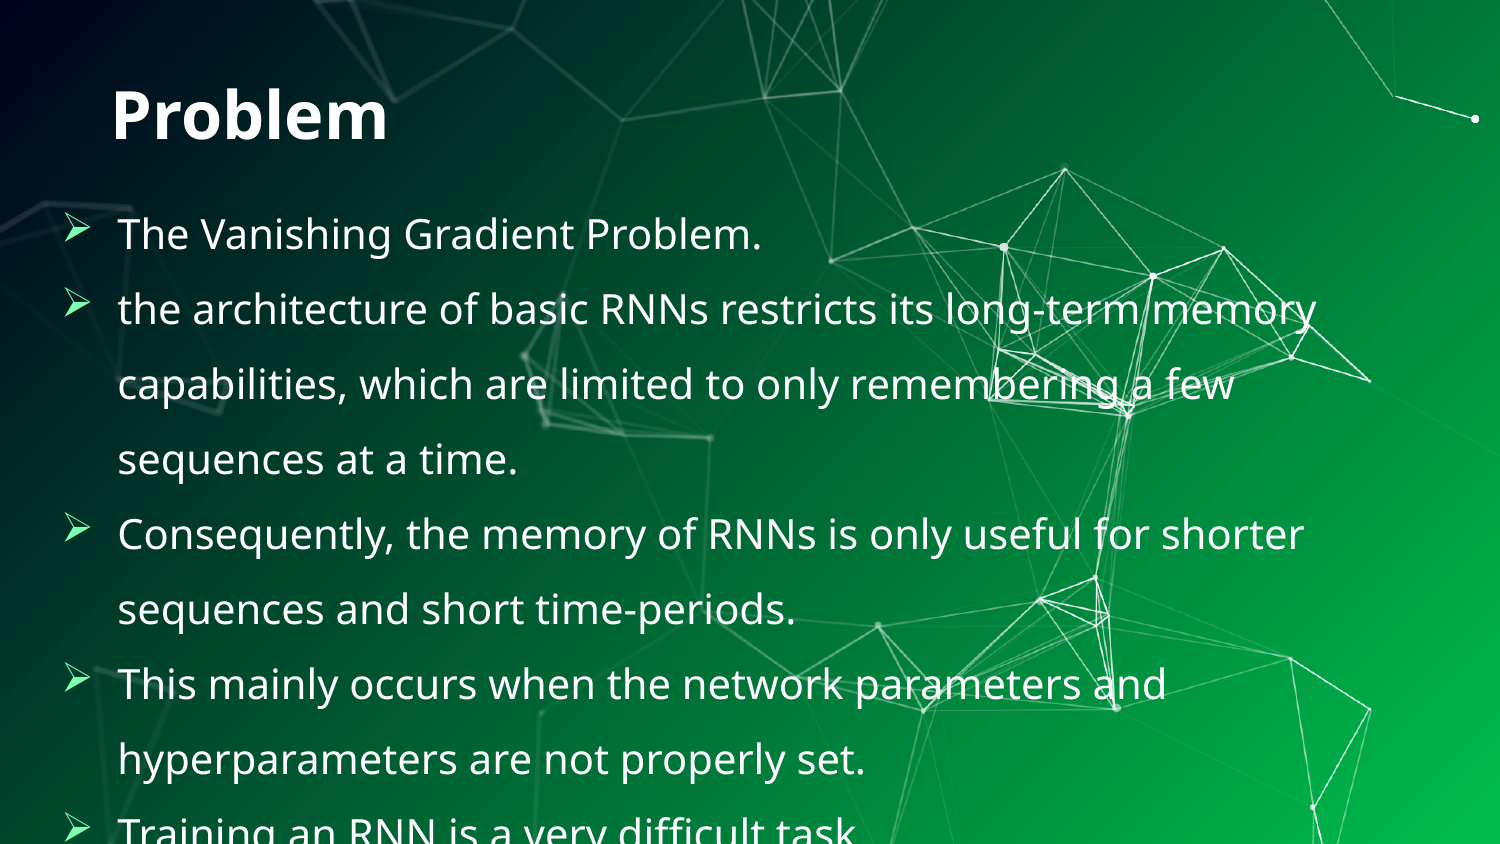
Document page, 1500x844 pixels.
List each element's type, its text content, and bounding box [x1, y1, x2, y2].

picture [0, 0, 1500, 844]
text_box Problem [95, 65, 497, 161]
subtitle The Vanishing Gradient Problem. the architecture of basic RNNs restricts its long-term memory capabilities, which are limited to only remembering a few sequences at a time. Consequently, the memory of RNNs is only useful for shorter sequences and short time-periods. This mainly occurs when the network parameters and hyperparameters are not properly set. Training an RNN is a very difficult task [61, 182, 1439, 801]
